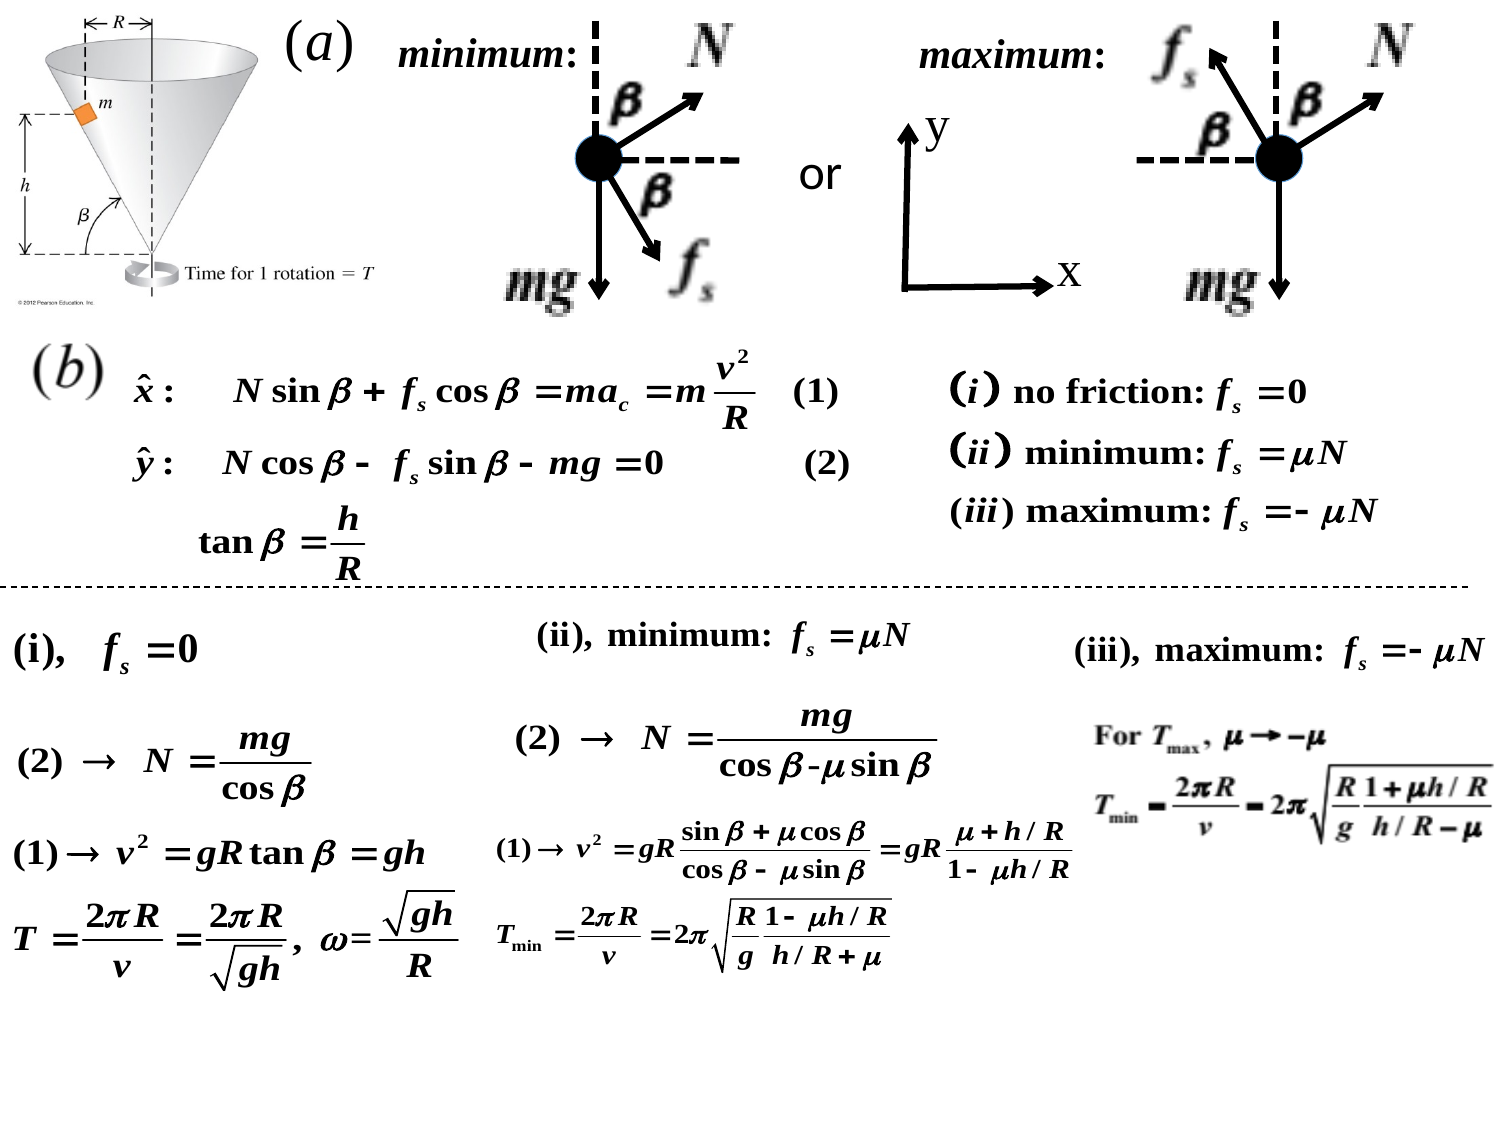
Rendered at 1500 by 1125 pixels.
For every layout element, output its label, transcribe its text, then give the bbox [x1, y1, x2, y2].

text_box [30, 339, 106, 404]
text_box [281, 14, 359, 80]
picture [15, 12, 377, 309]
text_box x [1042, 229, 1086, 304]
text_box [532, 611, 923, 665]
text_box y [910, 83, 954, 159]
text_box or [783, 132, 858, 208]
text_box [12, 713, 320, 814]
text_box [904, 123, 909, 293]
text_box maximum: [904, 19, 1123, 85]
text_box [492, 813, 1080, 979]
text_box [7, 621, 204, 684]
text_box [944, 364, 1390, 539]
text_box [124, 338, 858, 587]
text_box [1069, 625, 1497, 679]
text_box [382, 15, 744, 322]
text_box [1090, 713, 1497, 847]
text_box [7, 826, 466, 998]
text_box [509, 690, 945, 791]
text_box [1136, 3, 1424, 322]
